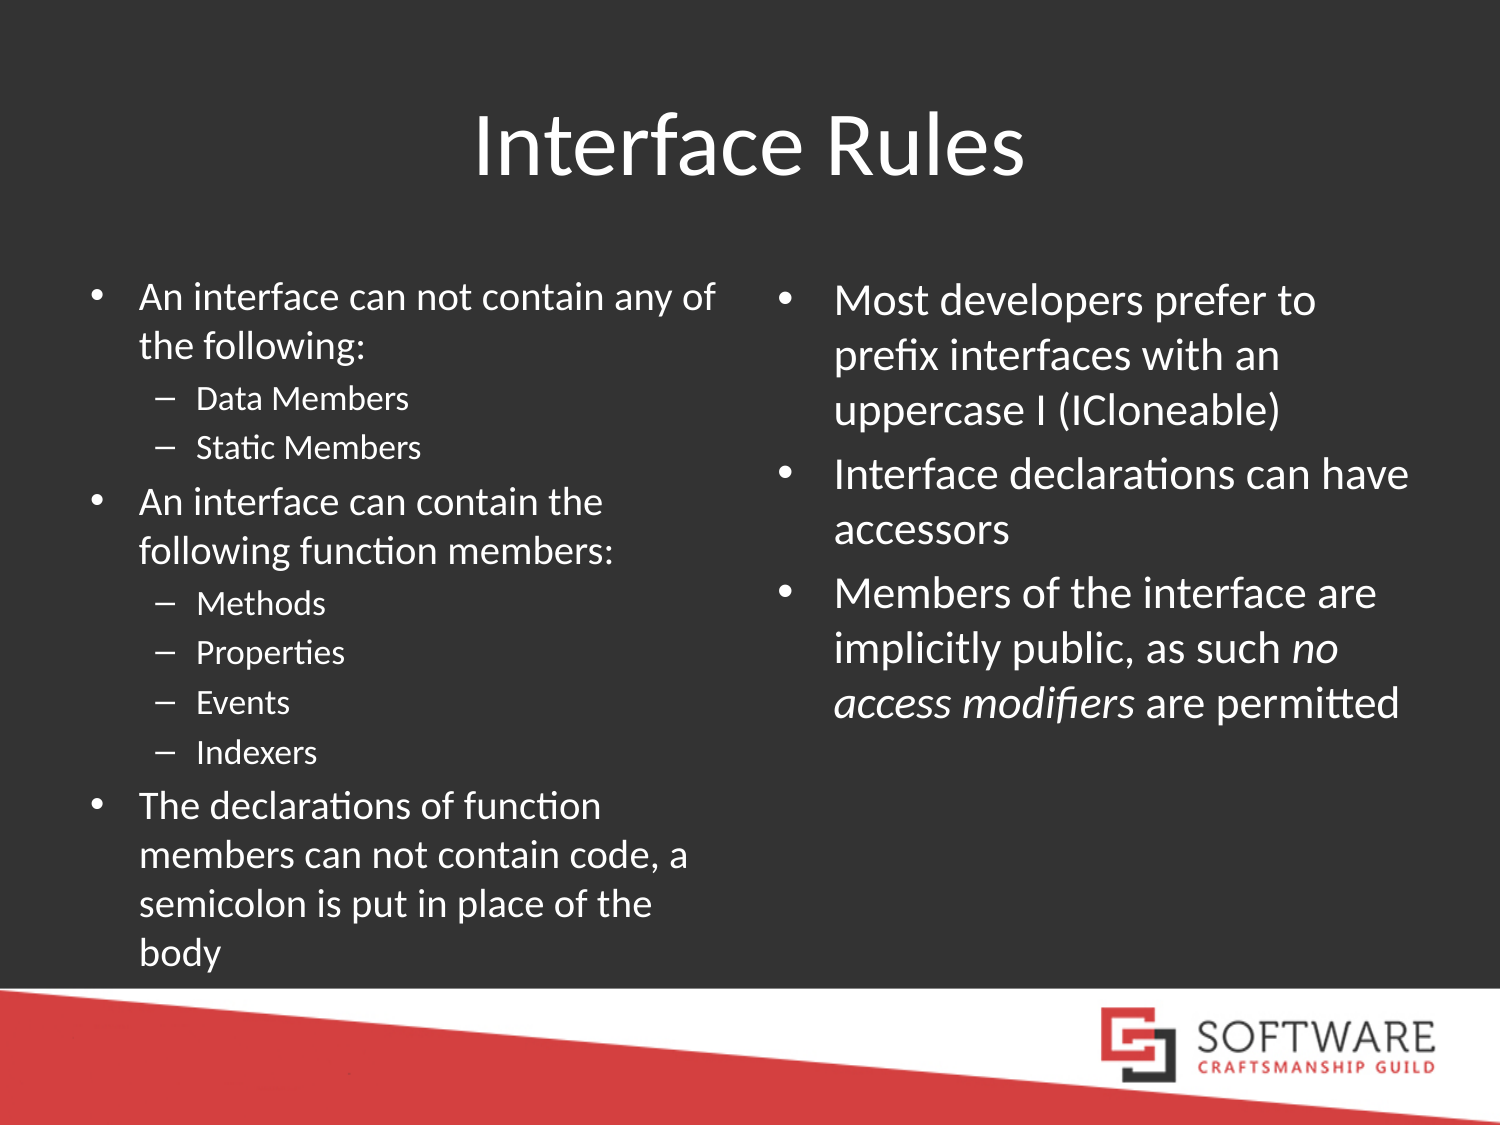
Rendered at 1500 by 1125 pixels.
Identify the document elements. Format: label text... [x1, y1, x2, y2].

text_box Most developers prefer to prefix interfaces with an uppercase I (ICloneable) Interface declarations can have accessors Members of the interface are implicitly public, as such no access modifiers are permitted [762, 262, 1425, 988]
list An interface can not contain any of the following: Data Members Static Members An interface can contain the following function members: Methods Properties Events Indexers The declarations of function members can not contain code, a semicolon is put in place of the body [75, 262, 738, 988]
picture [0, 0, 1500, 1125]
title Interface Rules [75, 45, 1425, 233]
